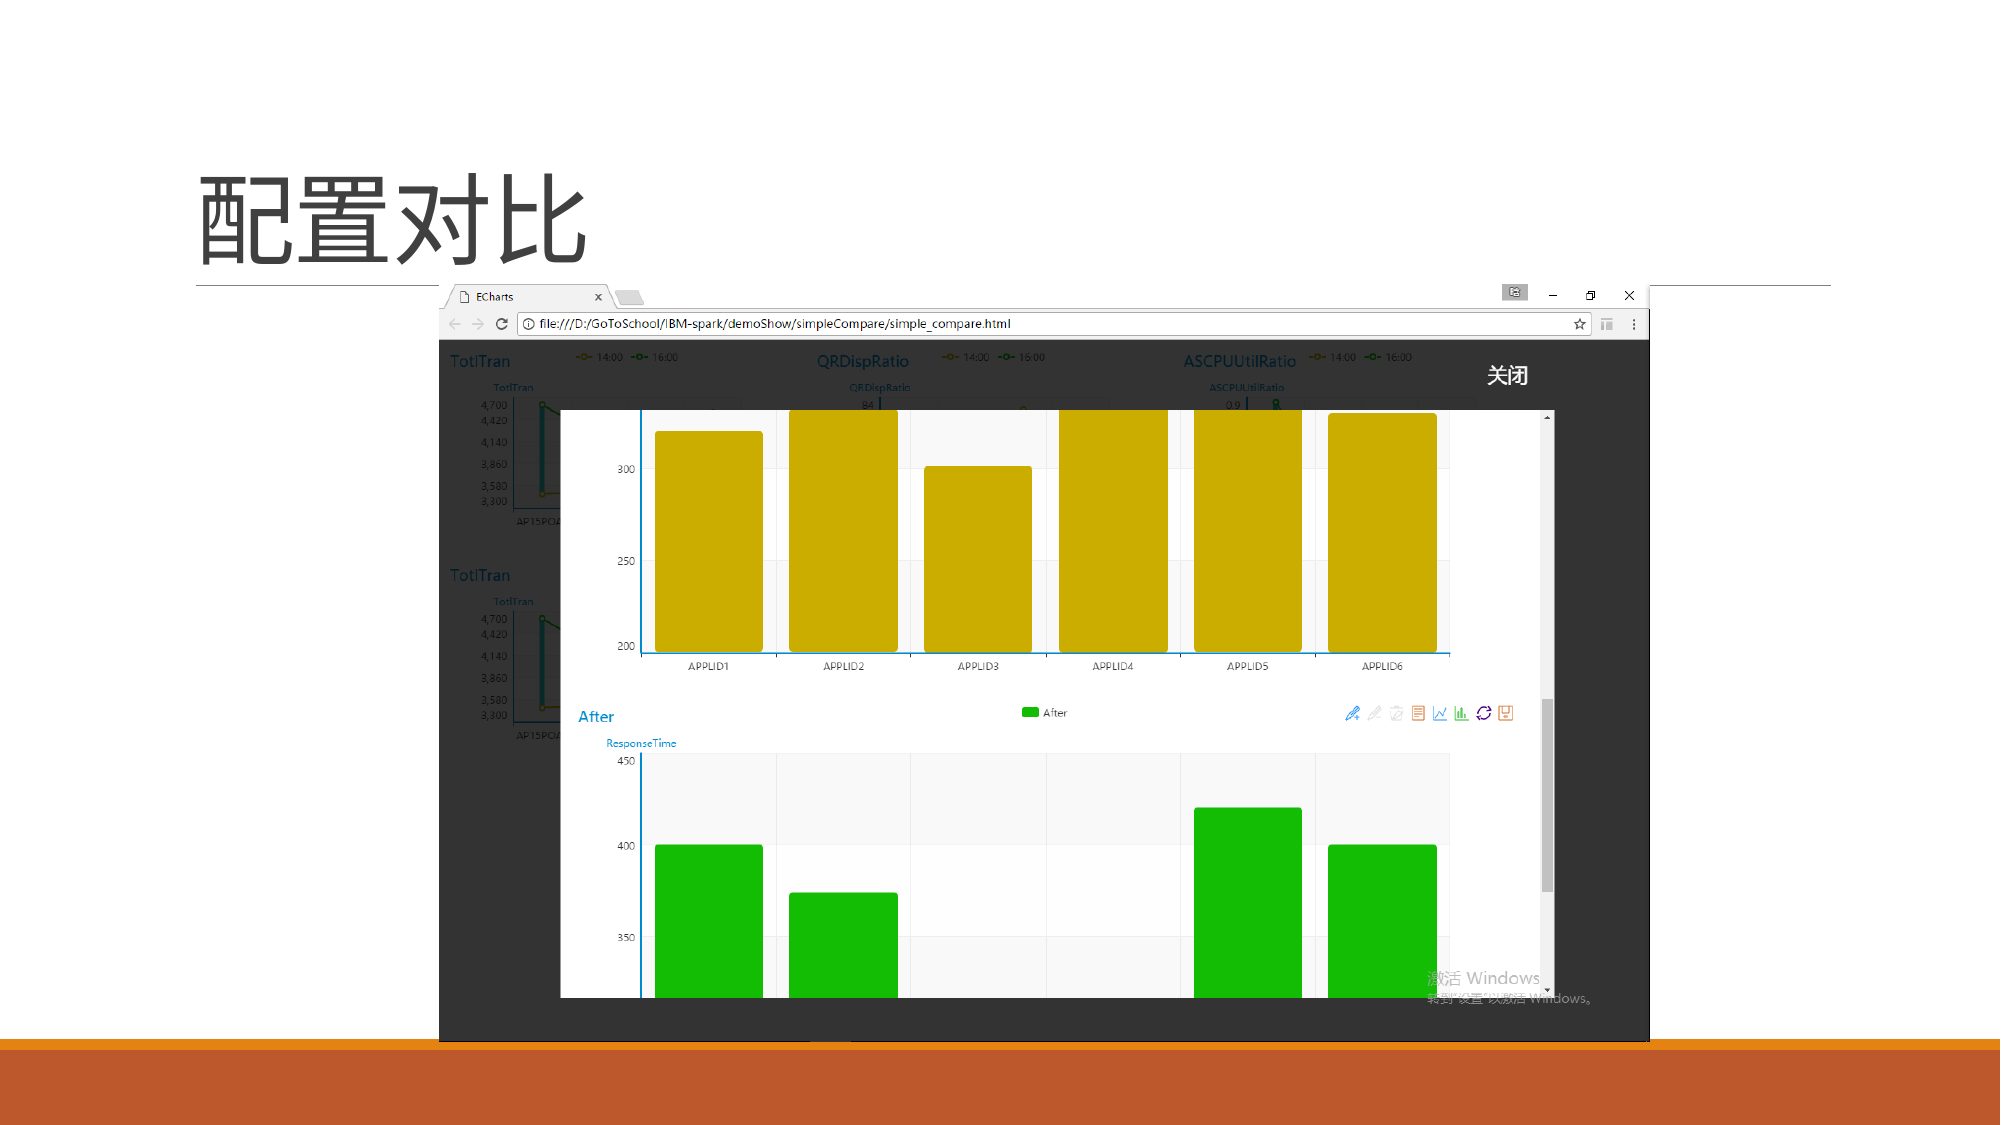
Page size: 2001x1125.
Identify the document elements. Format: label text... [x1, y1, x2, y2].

picture [438, 284, 1650, 1042]
title 配置对比 [180, 47, 1830, 285]
